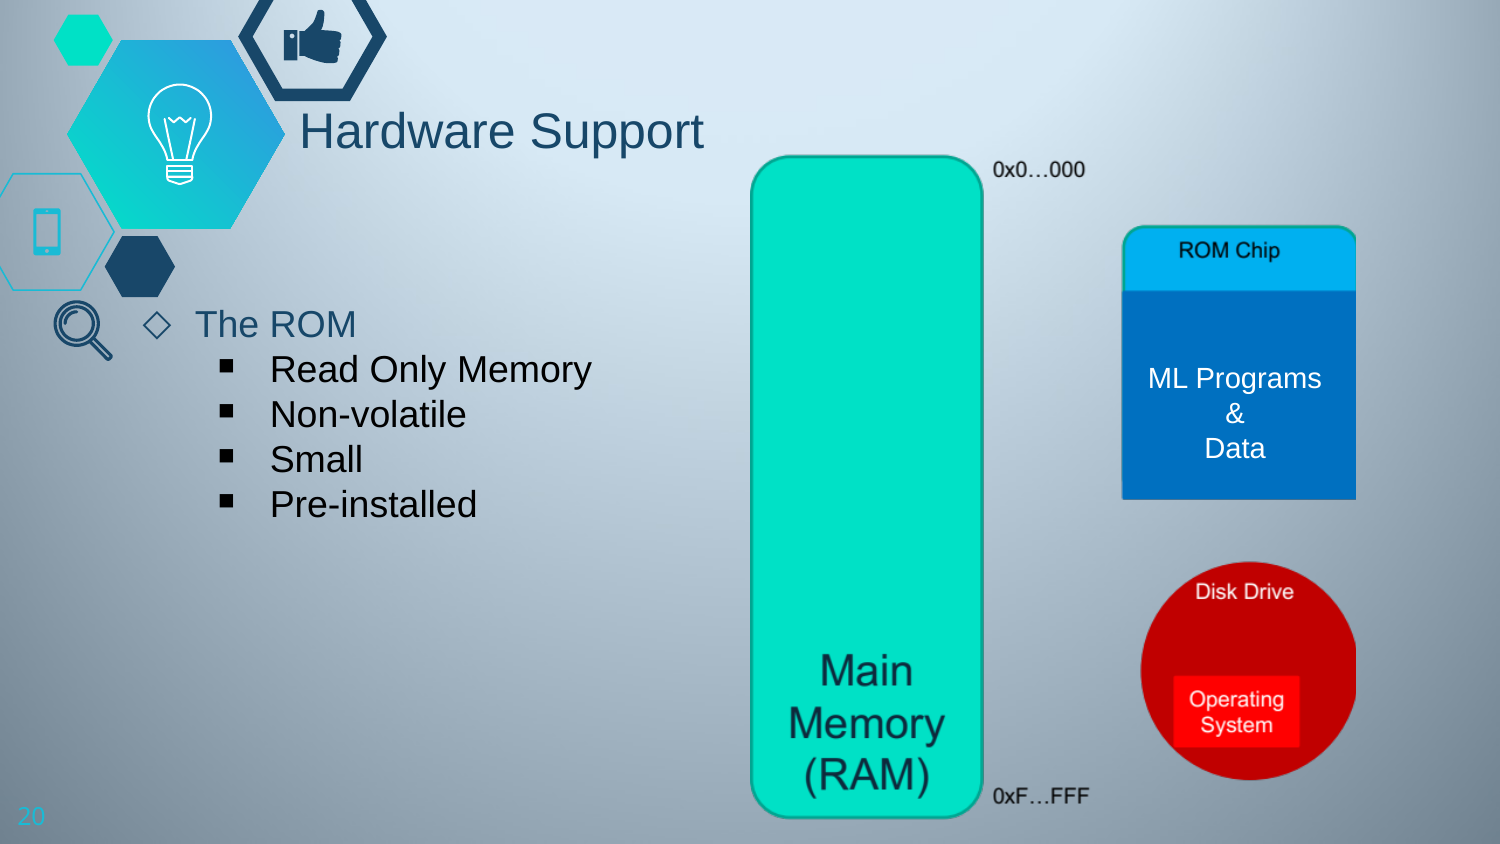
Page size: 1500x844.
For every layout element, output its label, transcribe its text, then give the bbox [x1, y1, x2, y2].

list The ROM Read Only Memory Non-volatile Small Pre-installed [104, 284, 718, 703]
text_box Hardware Support [284, 67, 1096, 174]
picture [253, 0, 372, 88]
slide_number 20 [2, 785, 93, 844]
picture [0, 0, 1500, 844]
picture [0, 175, 112, 289]
